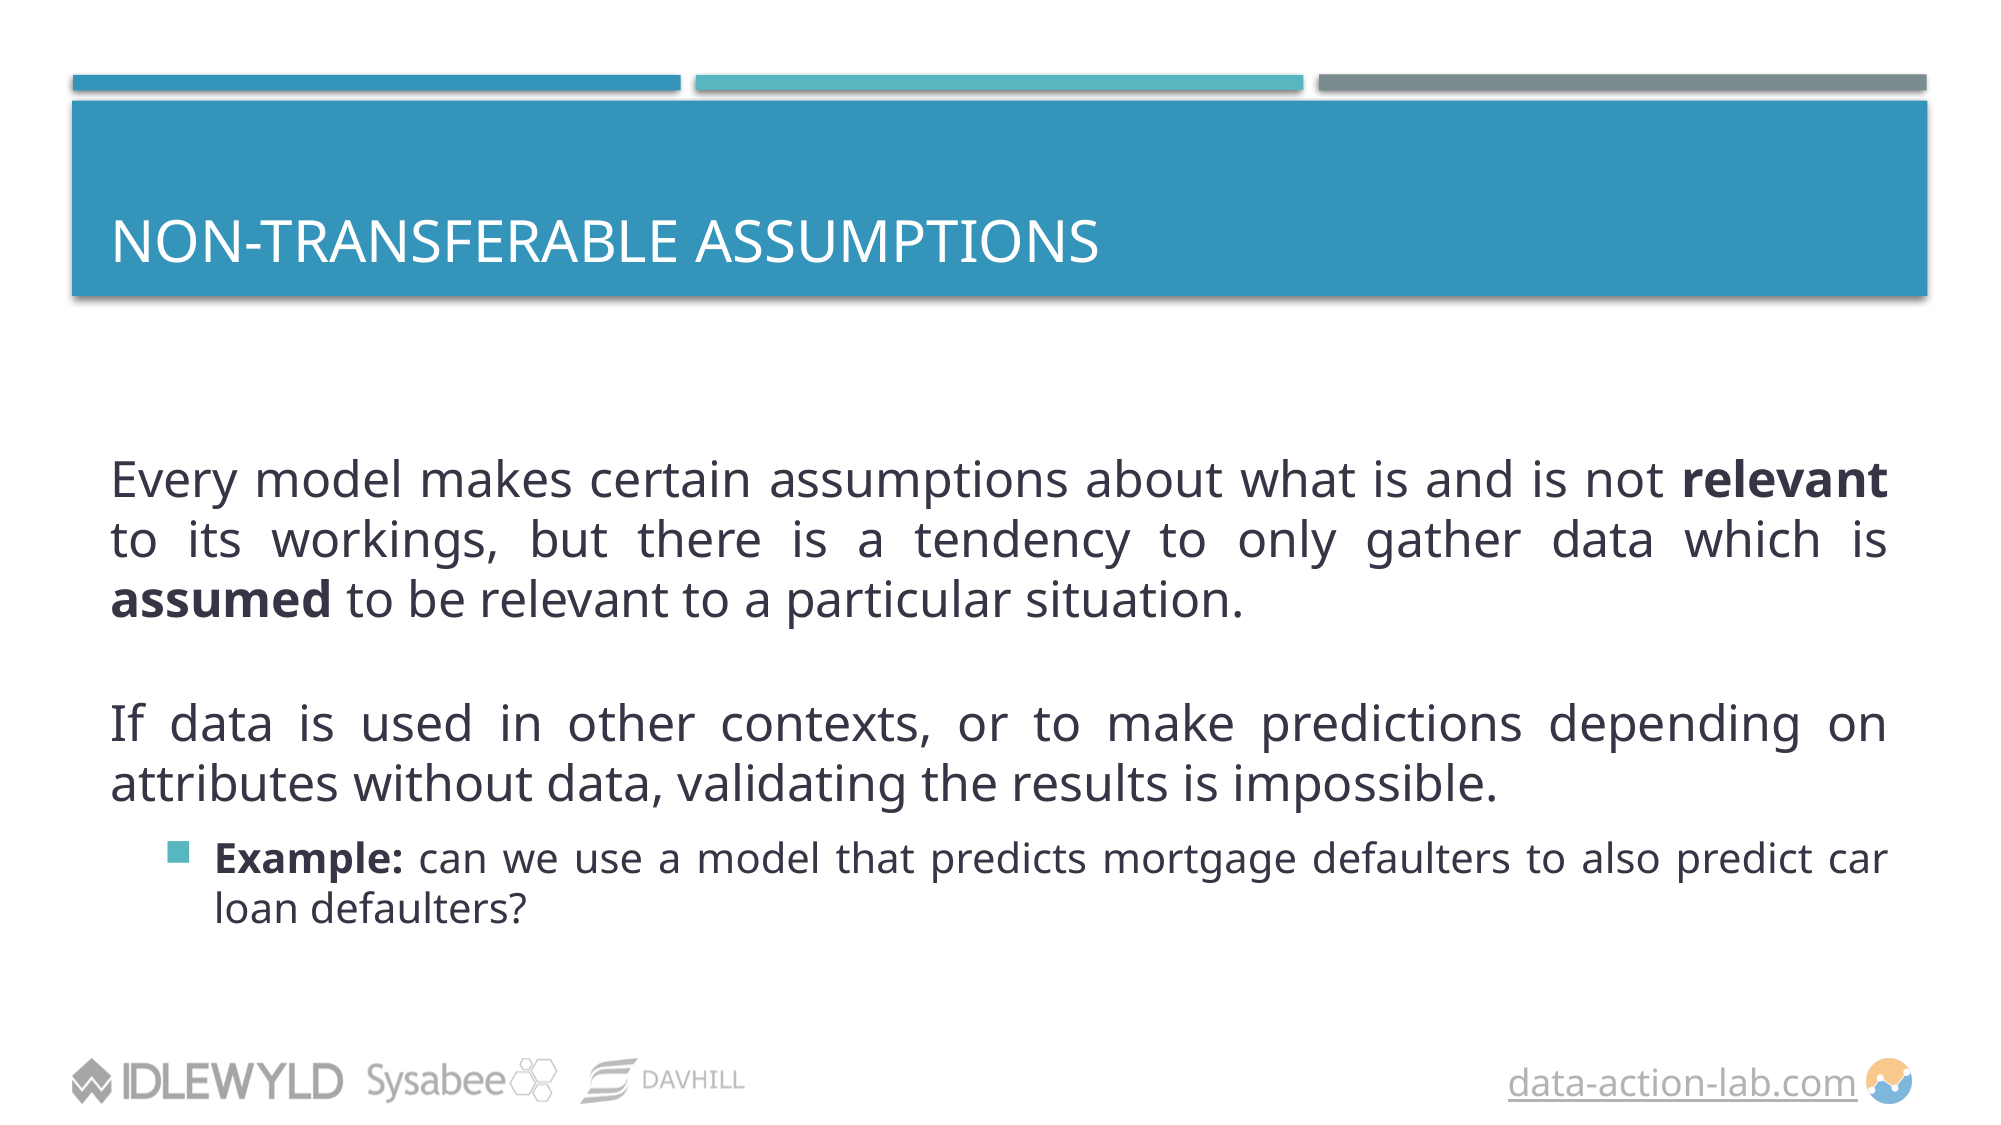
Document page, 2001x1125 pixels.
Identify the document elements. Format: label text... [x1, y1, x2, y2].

title Non-Transferable Assumptions [95, 115, 1905, 282]
list Every model makes certain assumptions about what is and is not relevant to its workings, but there is a tendency to only gather data which is assumed to be relevant to a particular situation. If data is used in other contexts, or to make predictions depending on attributes without data, validating the results is impossible. Example: can we use a model that predicts mortgage defaulters to also predict car loan defaulters? [95, 357, 1905, 1037]
picture [72, 1058, 745, 1104]
